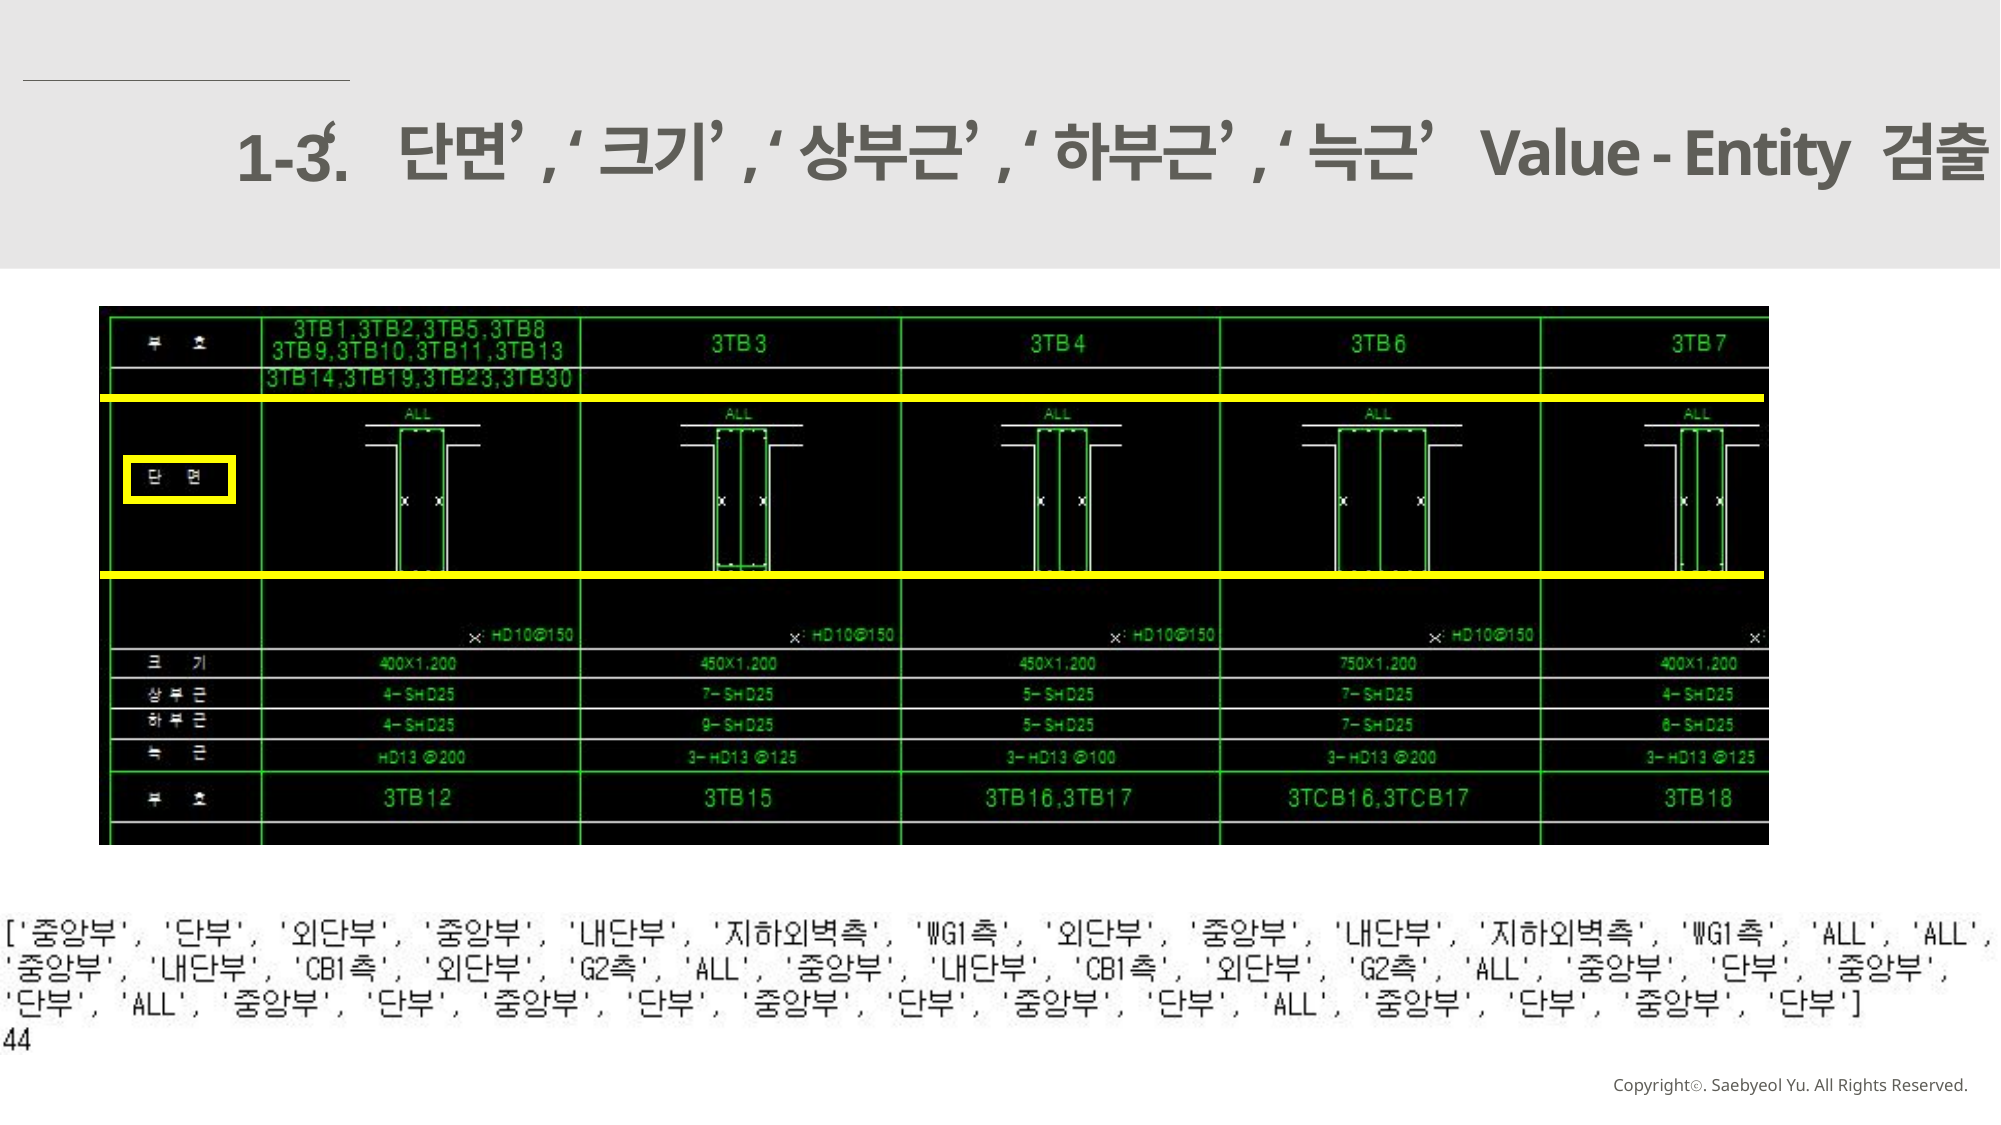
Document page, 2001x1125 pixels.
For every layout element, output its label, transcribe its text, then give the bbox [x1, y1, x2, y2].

picture [0, 912, 2000, 1055]
text_box 1-3. [221, 106, 305, 202]
text_box ‘단면’, ‘크기’, ‘상부근’, ‘하부근’, ‘늑근’ Value - Entity 검출 [305, 105, 2000, 271]
picture [99, 306, 1769, 845]
text_box [0, 0, 2000, 270]
